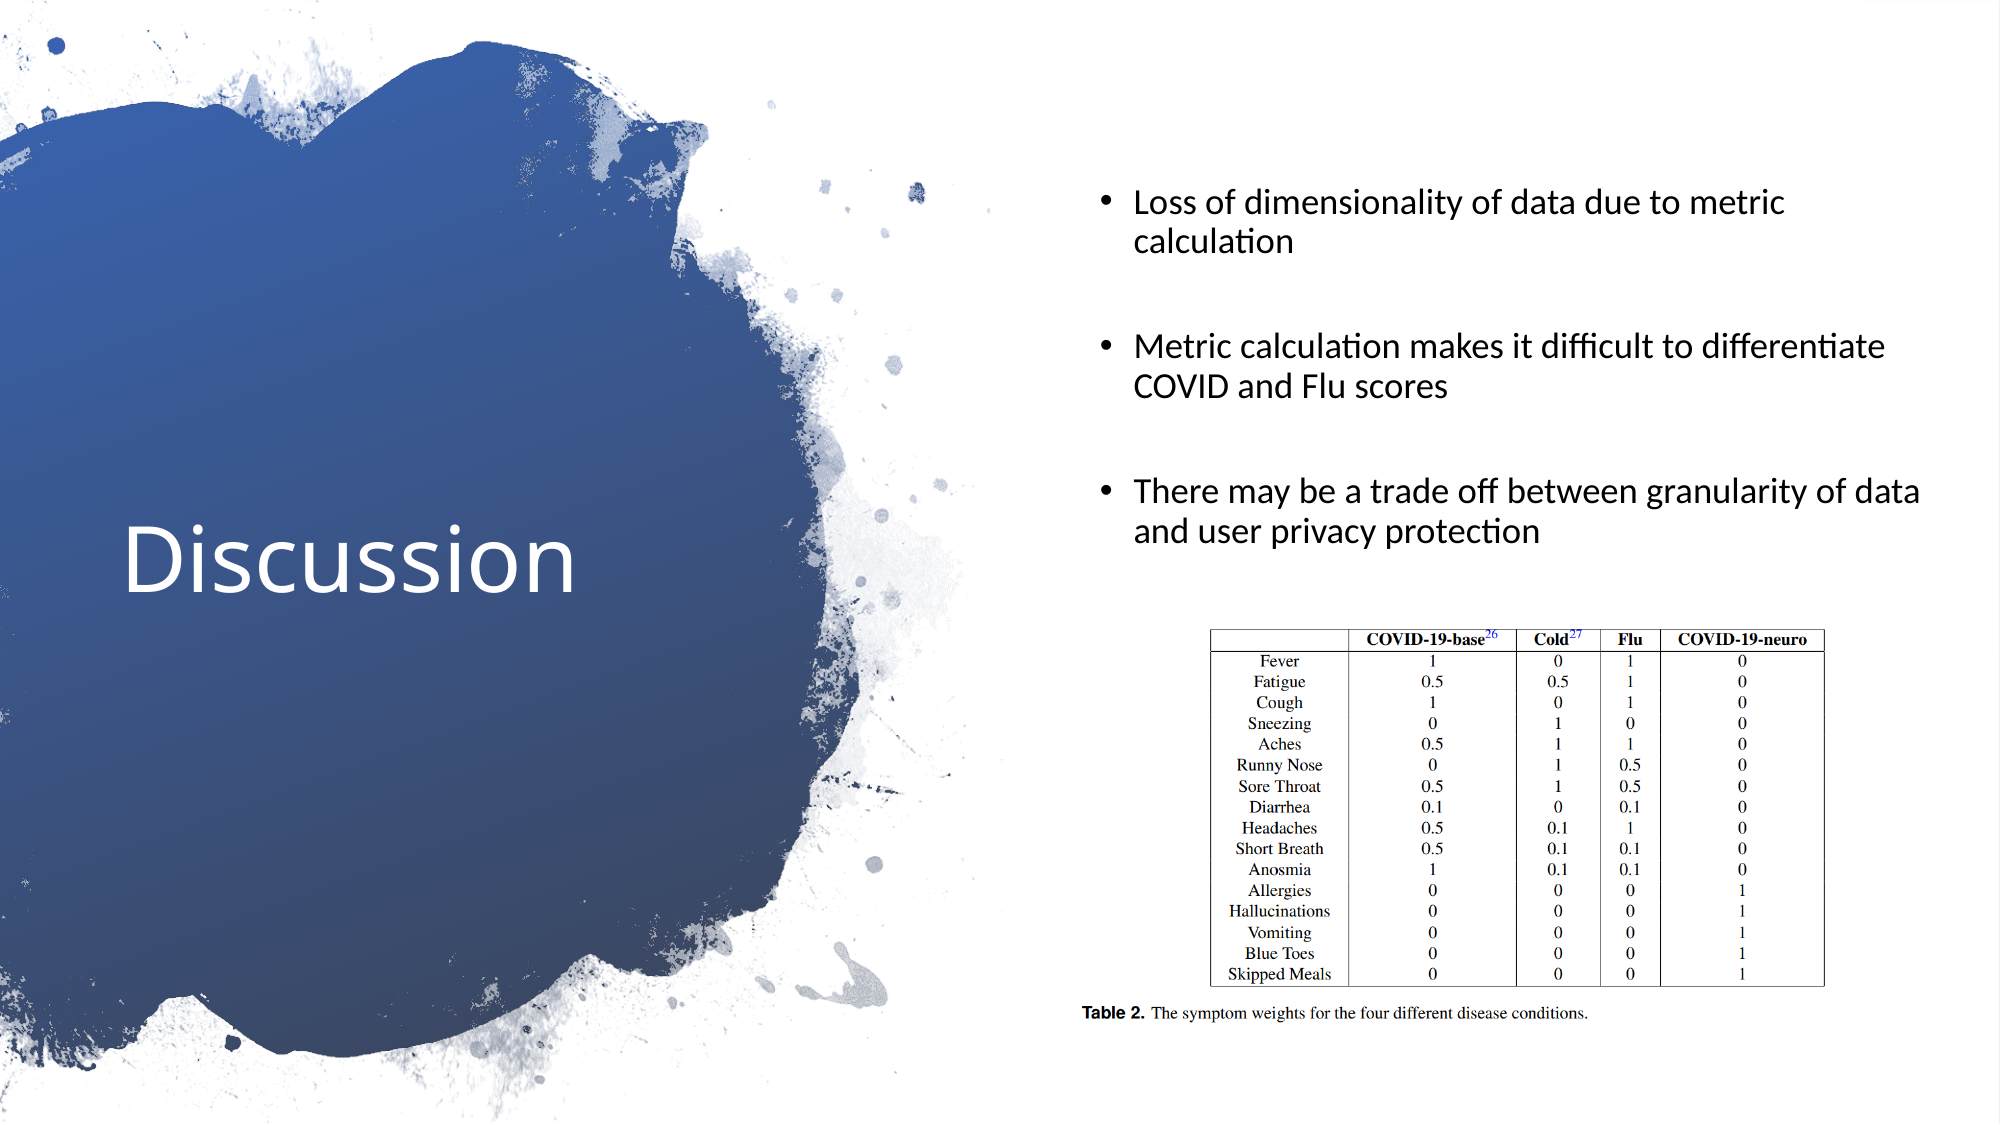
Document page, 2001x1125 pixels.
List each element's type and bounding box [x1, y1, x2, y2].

list [1055, 597, 1943, 1035]
picture [0, 0, 2000, 1125]
